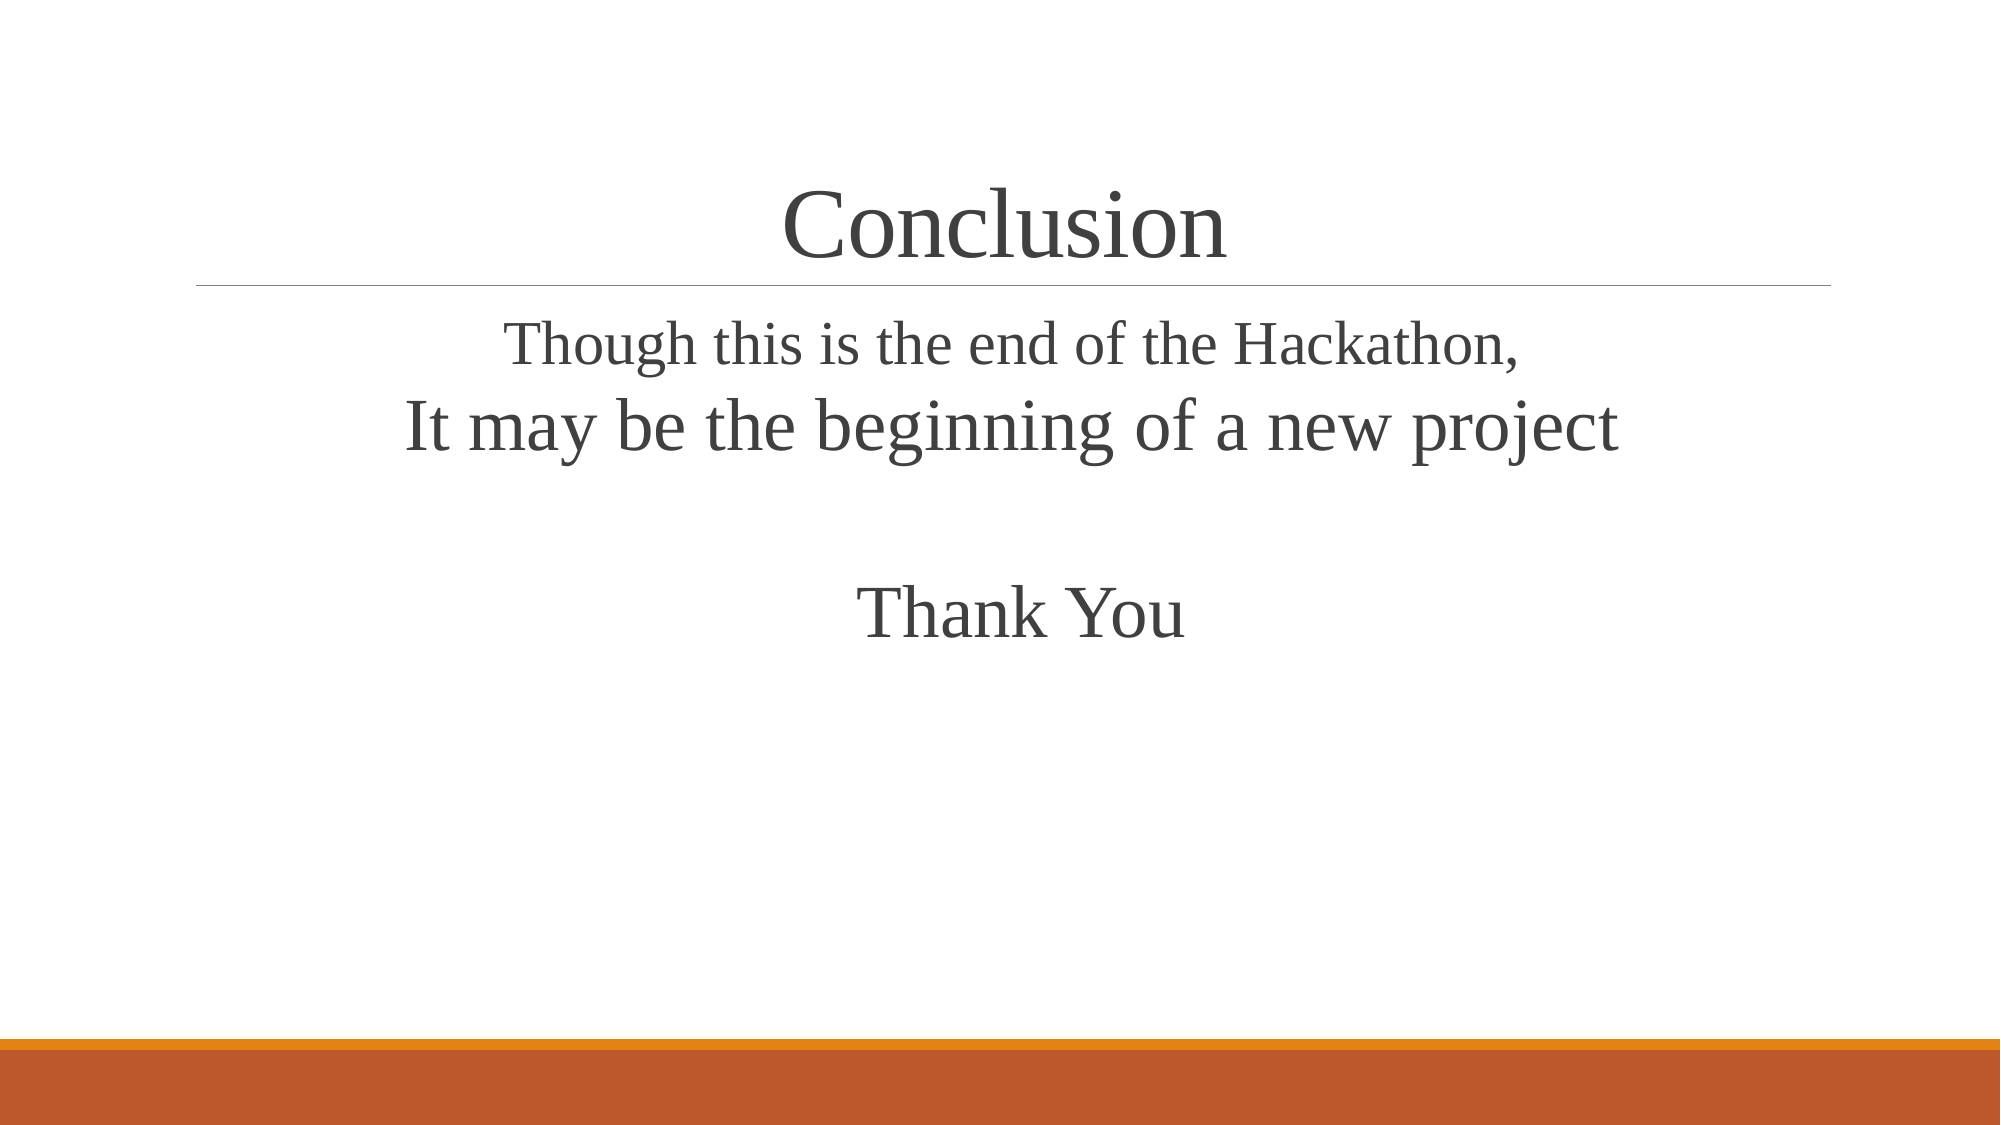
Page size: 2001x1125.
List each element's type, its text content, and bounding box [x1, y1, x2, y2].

list Though this is the end of the Hackathon, It may be the beginning of a new project Thank You [180, 302, 1830, 963]
title Conclusion [180, 47, 1830, 285]
